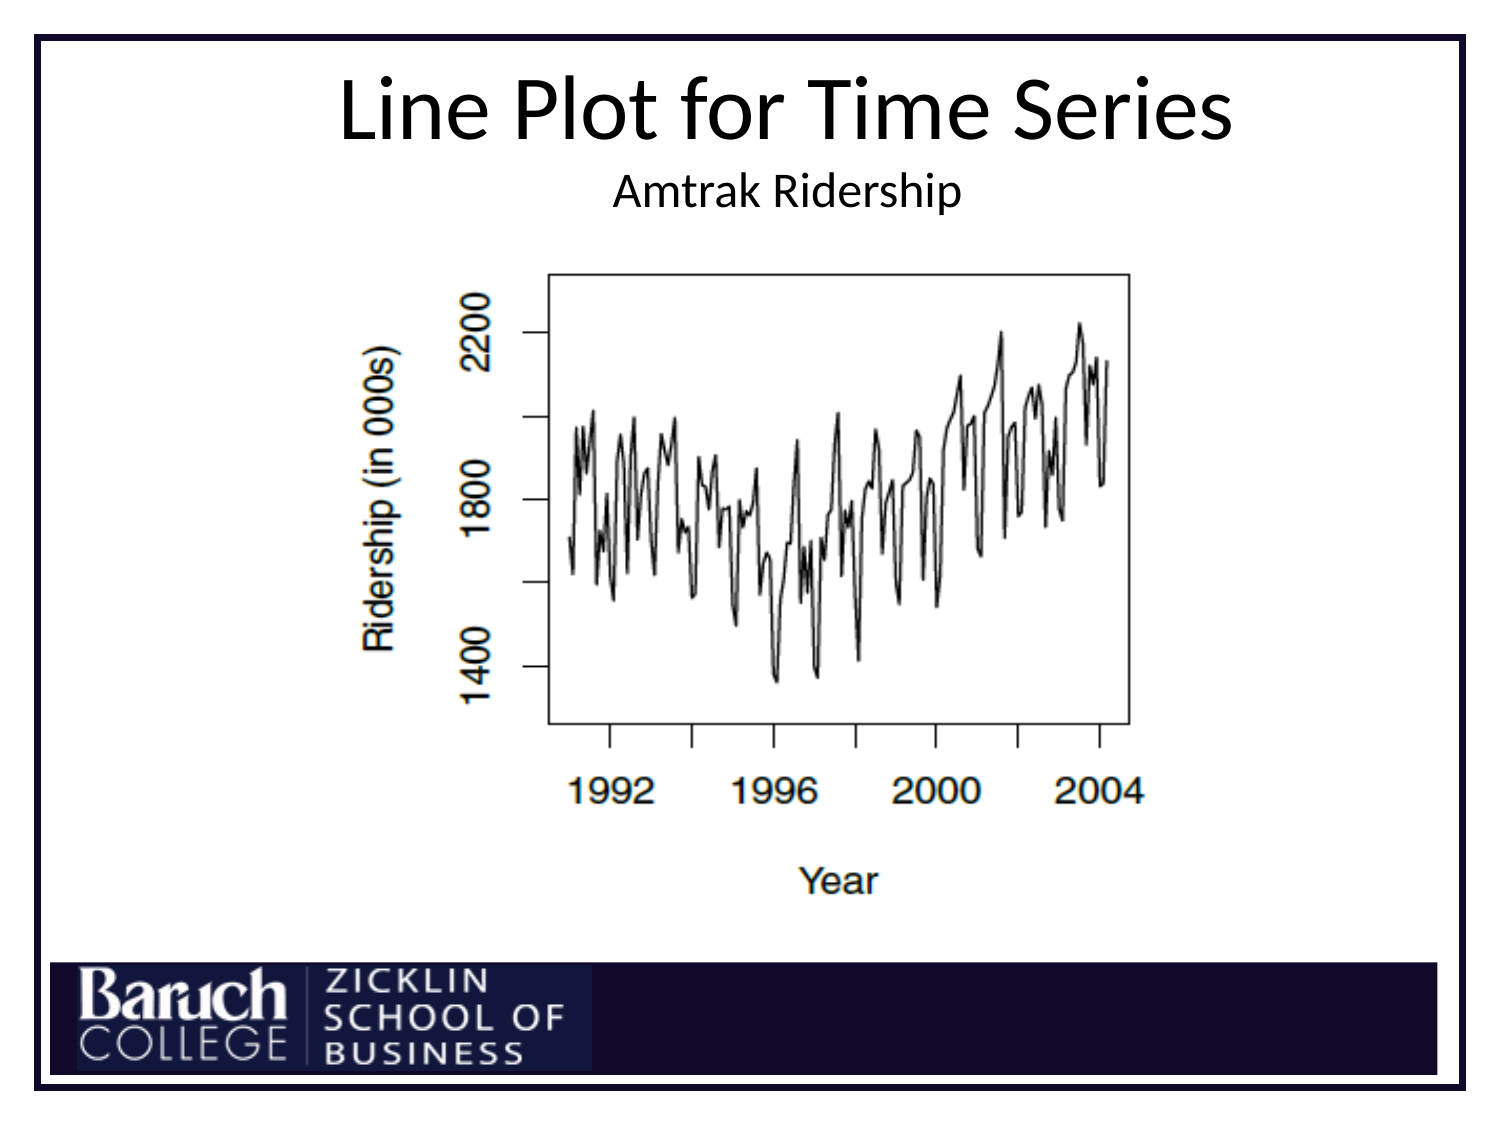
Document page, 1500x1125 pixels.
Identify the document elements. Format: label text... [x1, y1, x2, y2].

picture [336, 232, 1157, 905]
title Line Plot for Time Series Amtrak Ridership [150, 45, 1425, 233]
picture [77, 965, 592, 1071]
